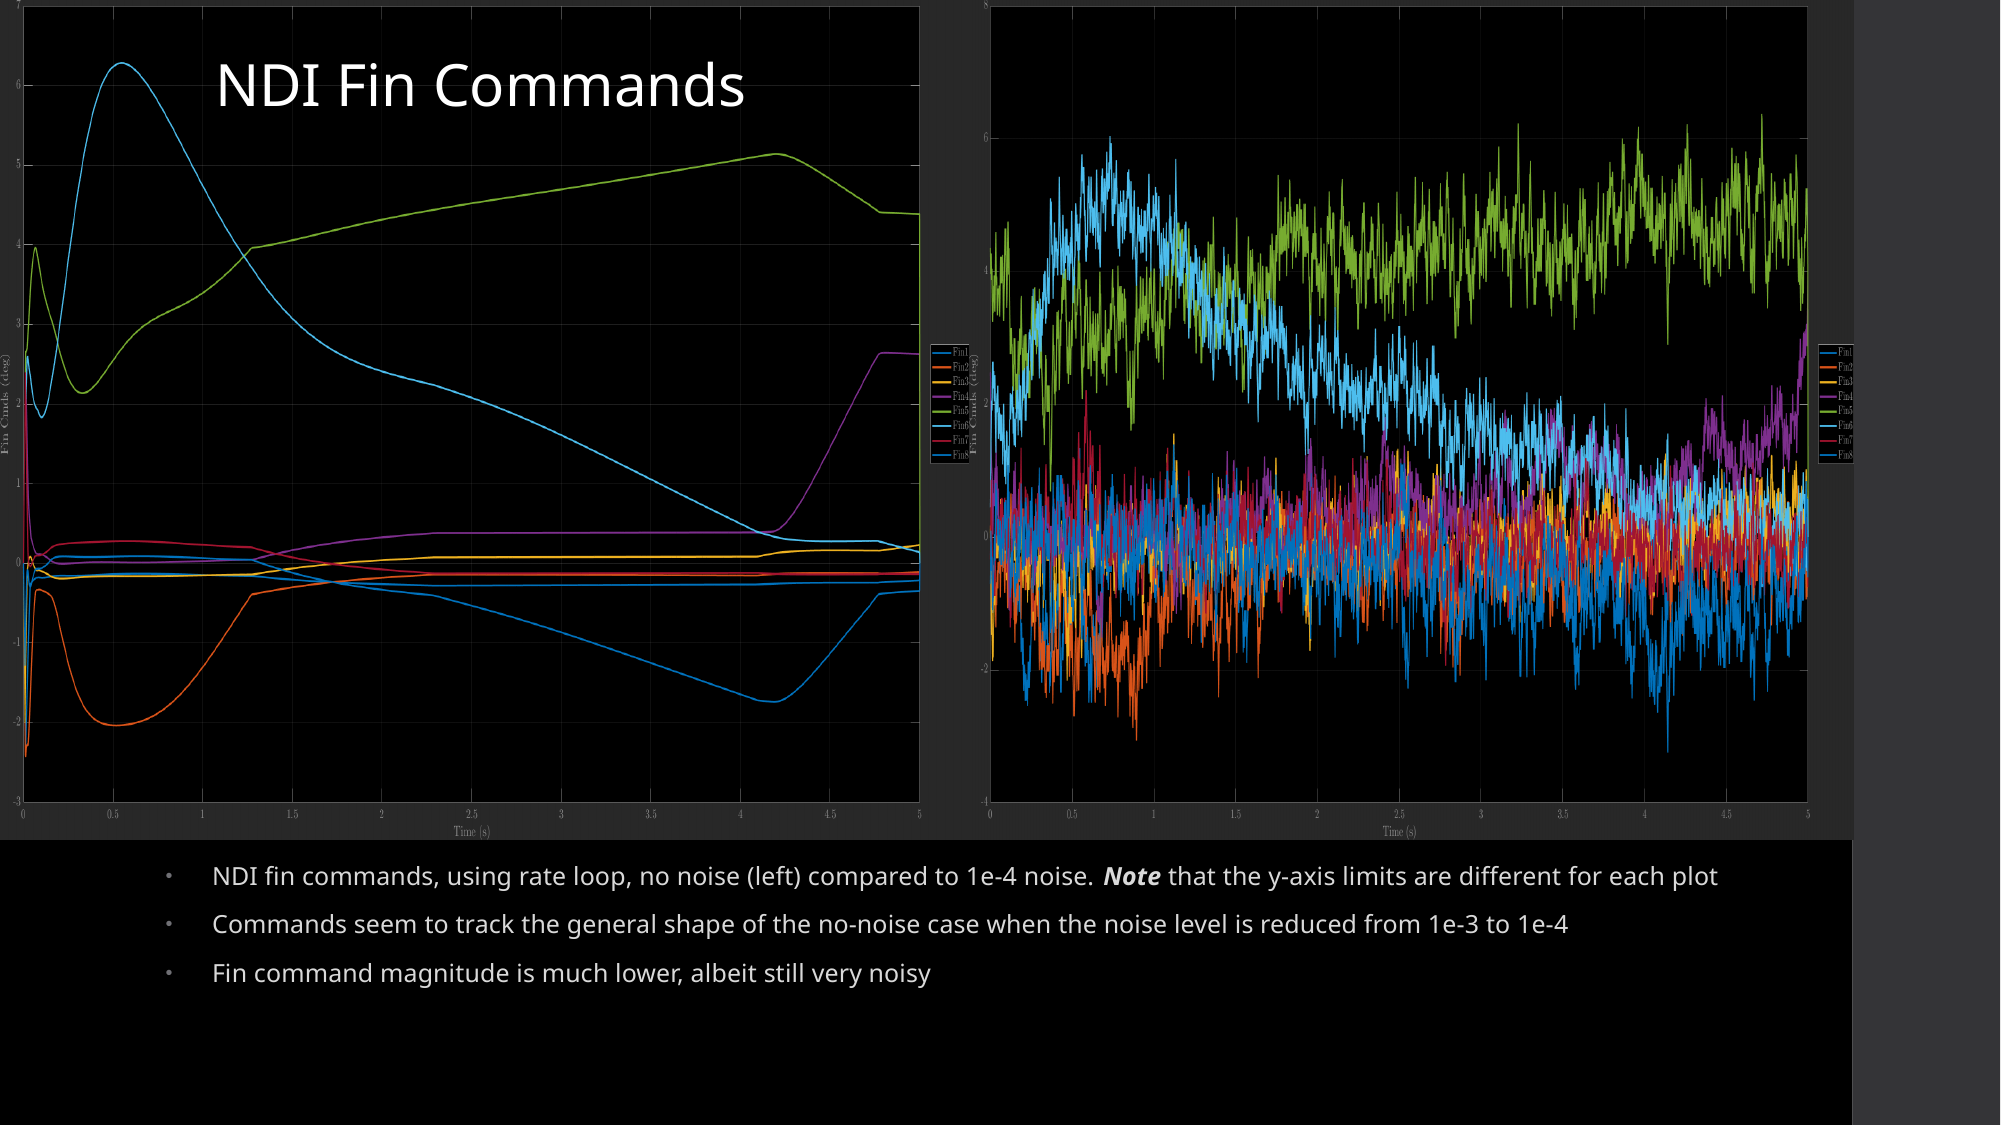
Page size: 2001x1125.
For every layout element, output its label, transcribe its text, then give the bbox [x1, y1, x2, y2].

picture [0, 0, 1855, 840]
list NDI fin commands, using rate loop, no noise (left) compared to 1e-4 noise. Note that the y-axis limits are different for each plot Commands seem to track the general shape of the no-noise case when the noise level is reduced from 1e-3 to 1e-4 Fin command magnitude is much lower, albeit still very noisy [150, 852, 1788, 1023]
